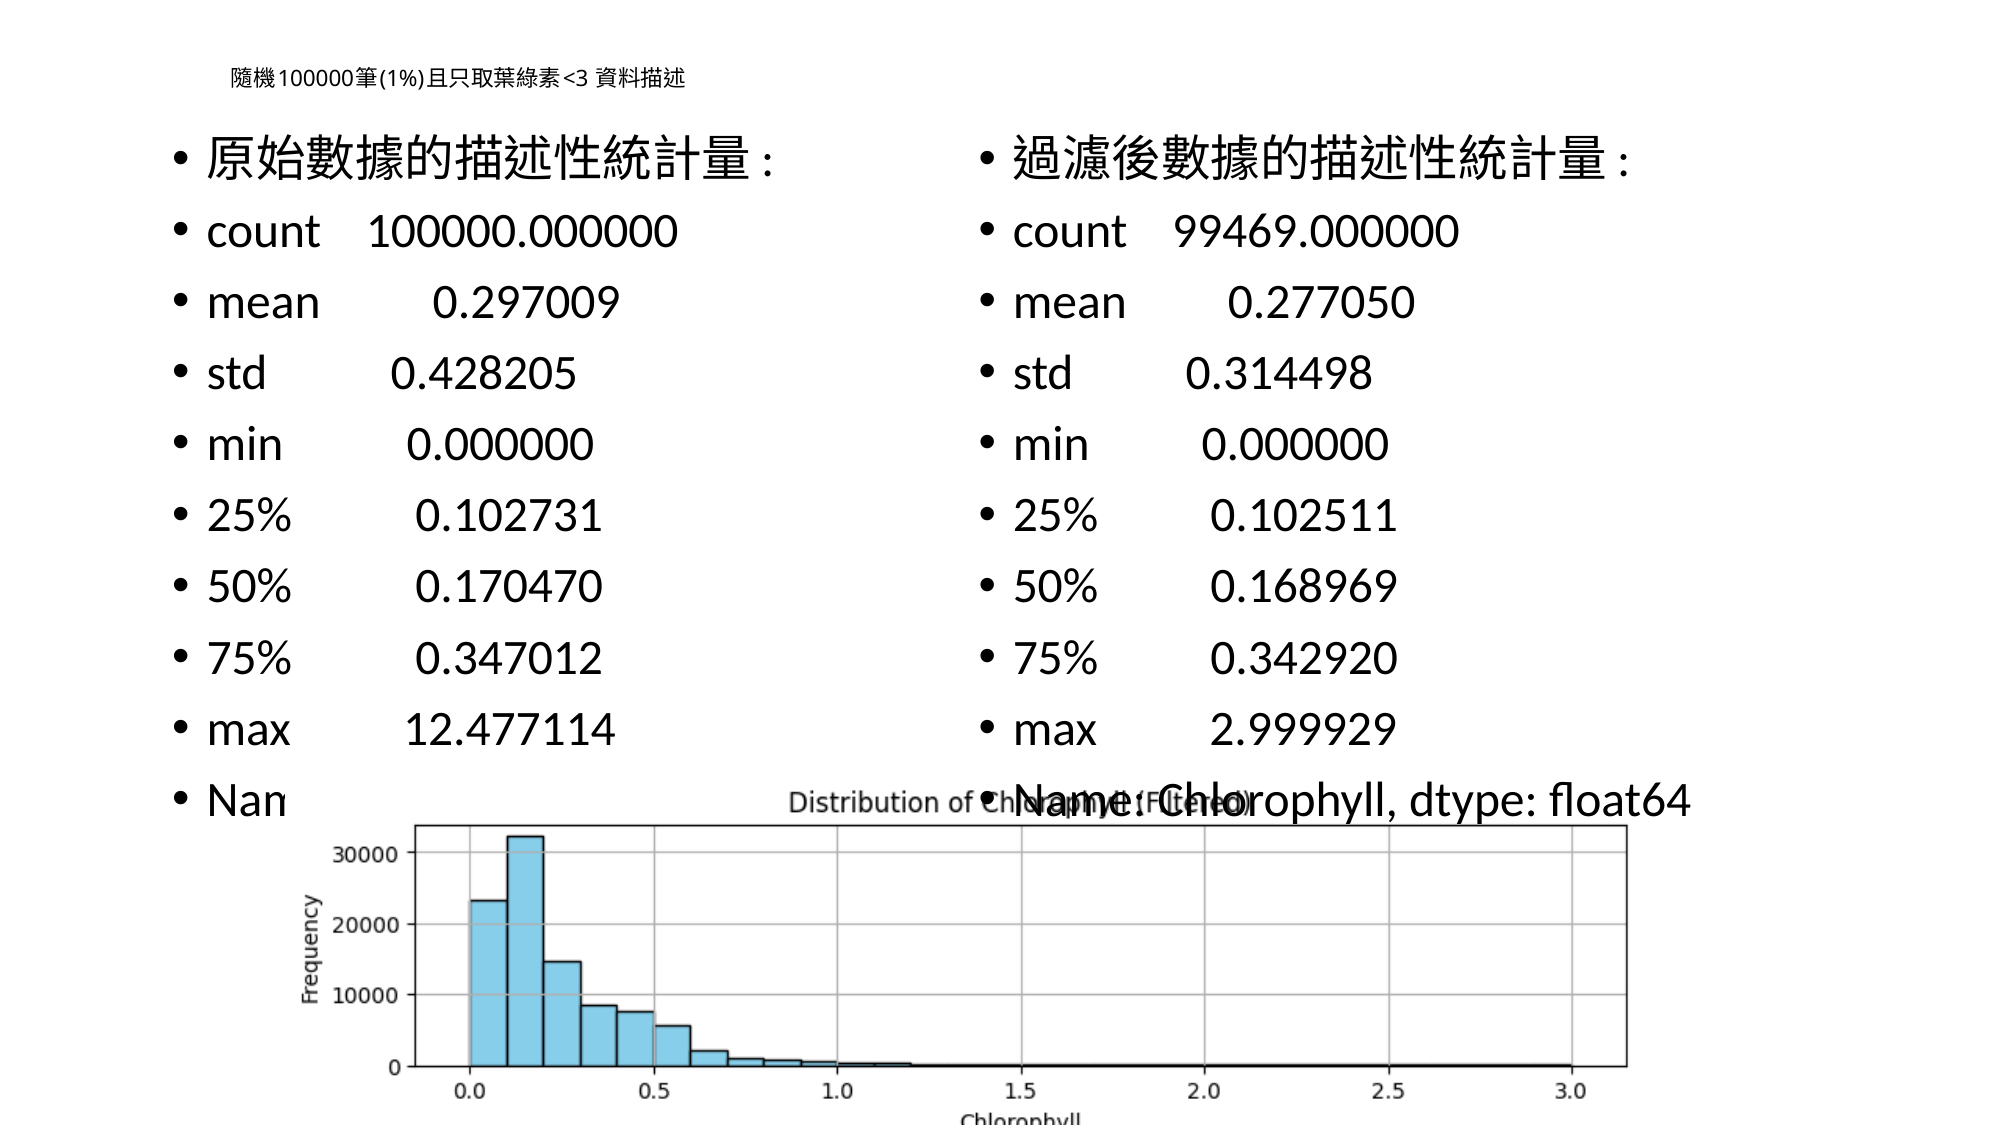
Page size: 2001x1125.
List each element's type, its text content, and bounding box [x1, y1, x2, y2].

title 隨機100000筆(1%)且只取葉綠素<3 資料描述 [215, 59, 1863, 100]
picture [285, 775, 1642, 1125]
list 原始數據的描述性統計量: count 100000.000000 mean 0.297009 std 0.428205 min 0.000000 25% 0.102731 50% 0.170470 75% 0.347012 max 12.477114 Name: Chlorophyll, dtype: float64 [157, 126, 963, 840]
text_box 過濾後數據的描述性統計量: count 99469.000000 mean 0.277050 std 0.314498 min 0.000000 25% 0.102511 50% 0.168969 75% 0.342920 max 2.999929 Name: Chlorophyll, dtype: float64 [963, 126, 2000, 840]
